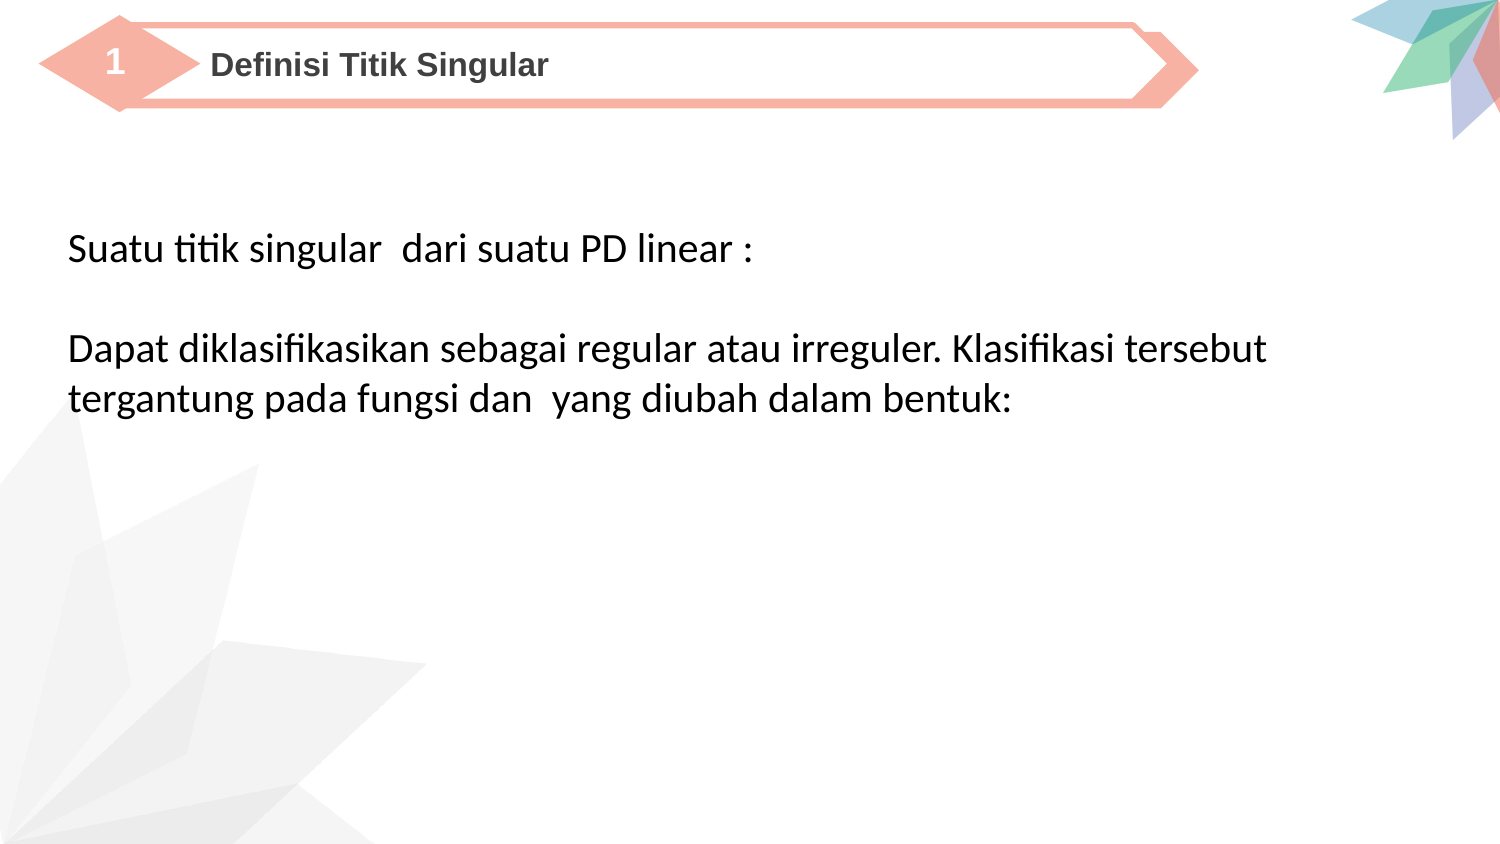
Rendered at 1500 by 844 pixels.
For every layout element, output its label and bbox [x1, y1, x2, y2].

picture [0, 0, 1500, 844]
text_box [38, 14, 1200, 113]
